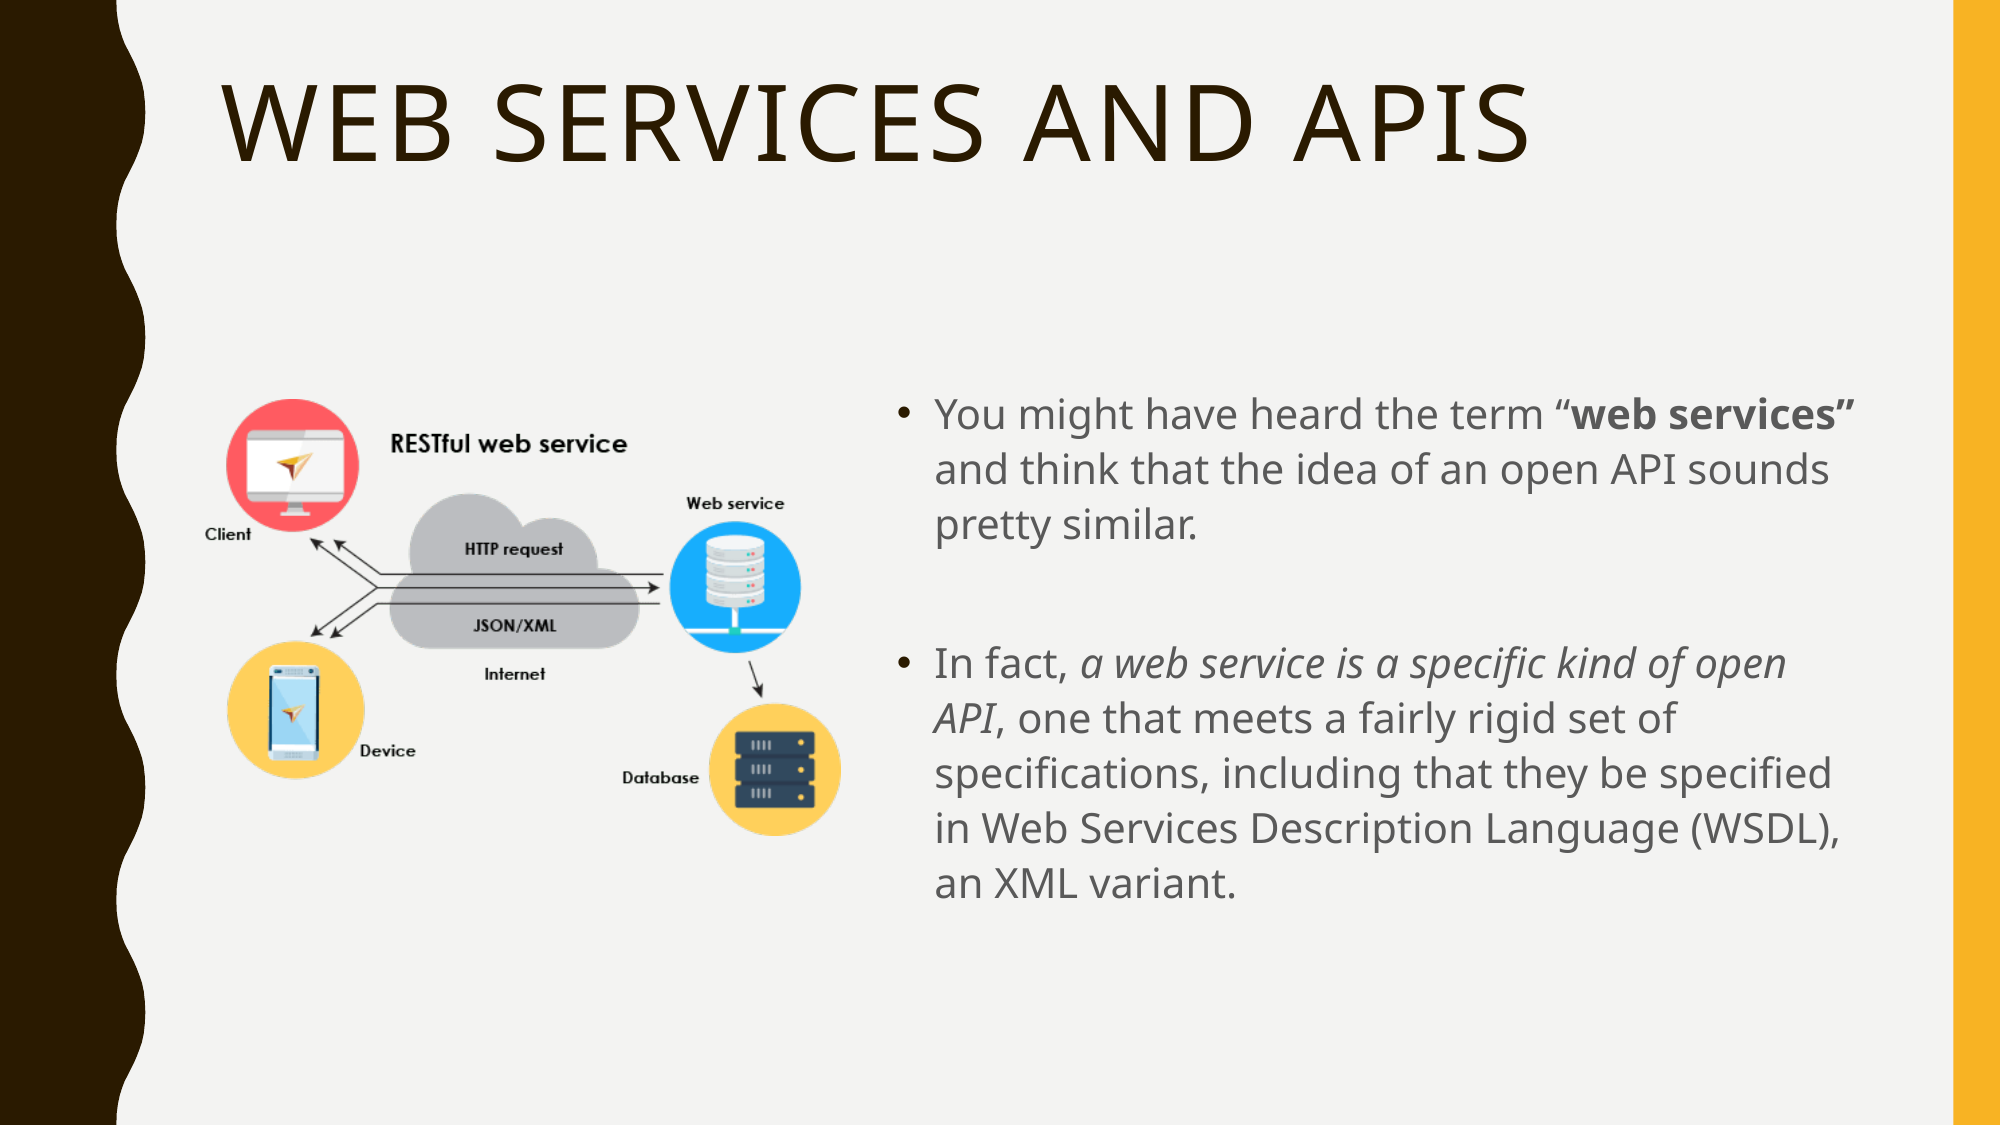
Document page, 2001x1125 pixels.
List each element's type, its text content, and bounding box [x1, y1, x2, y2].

list You might have heard the term “web services” and think that the idea of an open API sounds pretty similar. In fact, a web service is a specific kind of open API, one that meets a fairly rigid set of specifications, including that they be specified in Web Services Description Language (WSDL), an XML variant. [881, 375, 1875, 965]
picture [205, 399, 841, 836]
title Web services and APIs [205, 62, 1875, 308]
